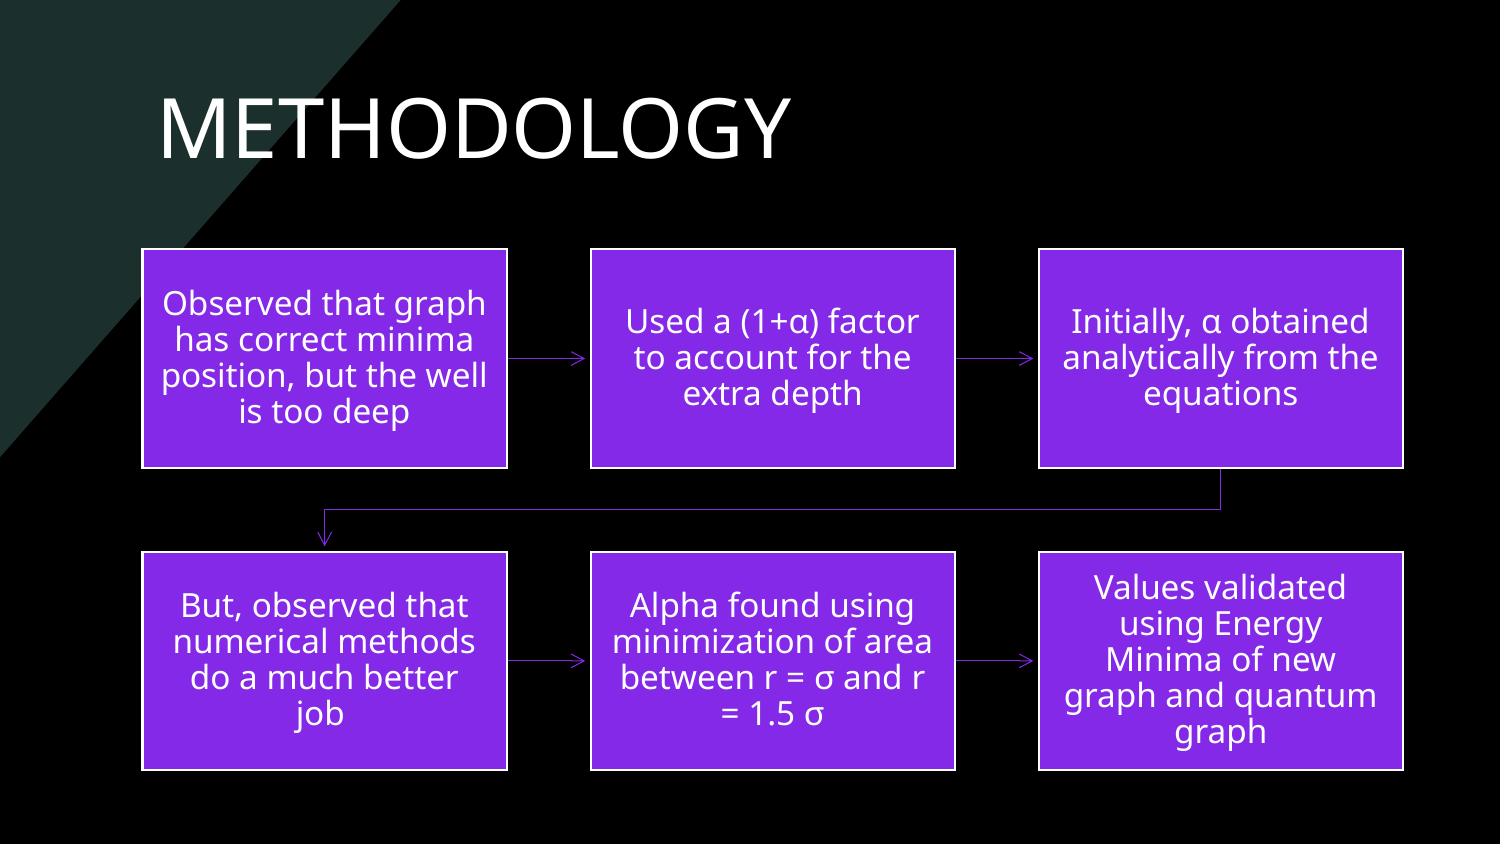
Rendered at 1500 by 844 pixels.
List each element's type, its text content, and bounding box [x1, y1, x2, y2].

title METHODOLOGY [141, 58, 1309, 194]
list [141, 244, 1404, 775]
